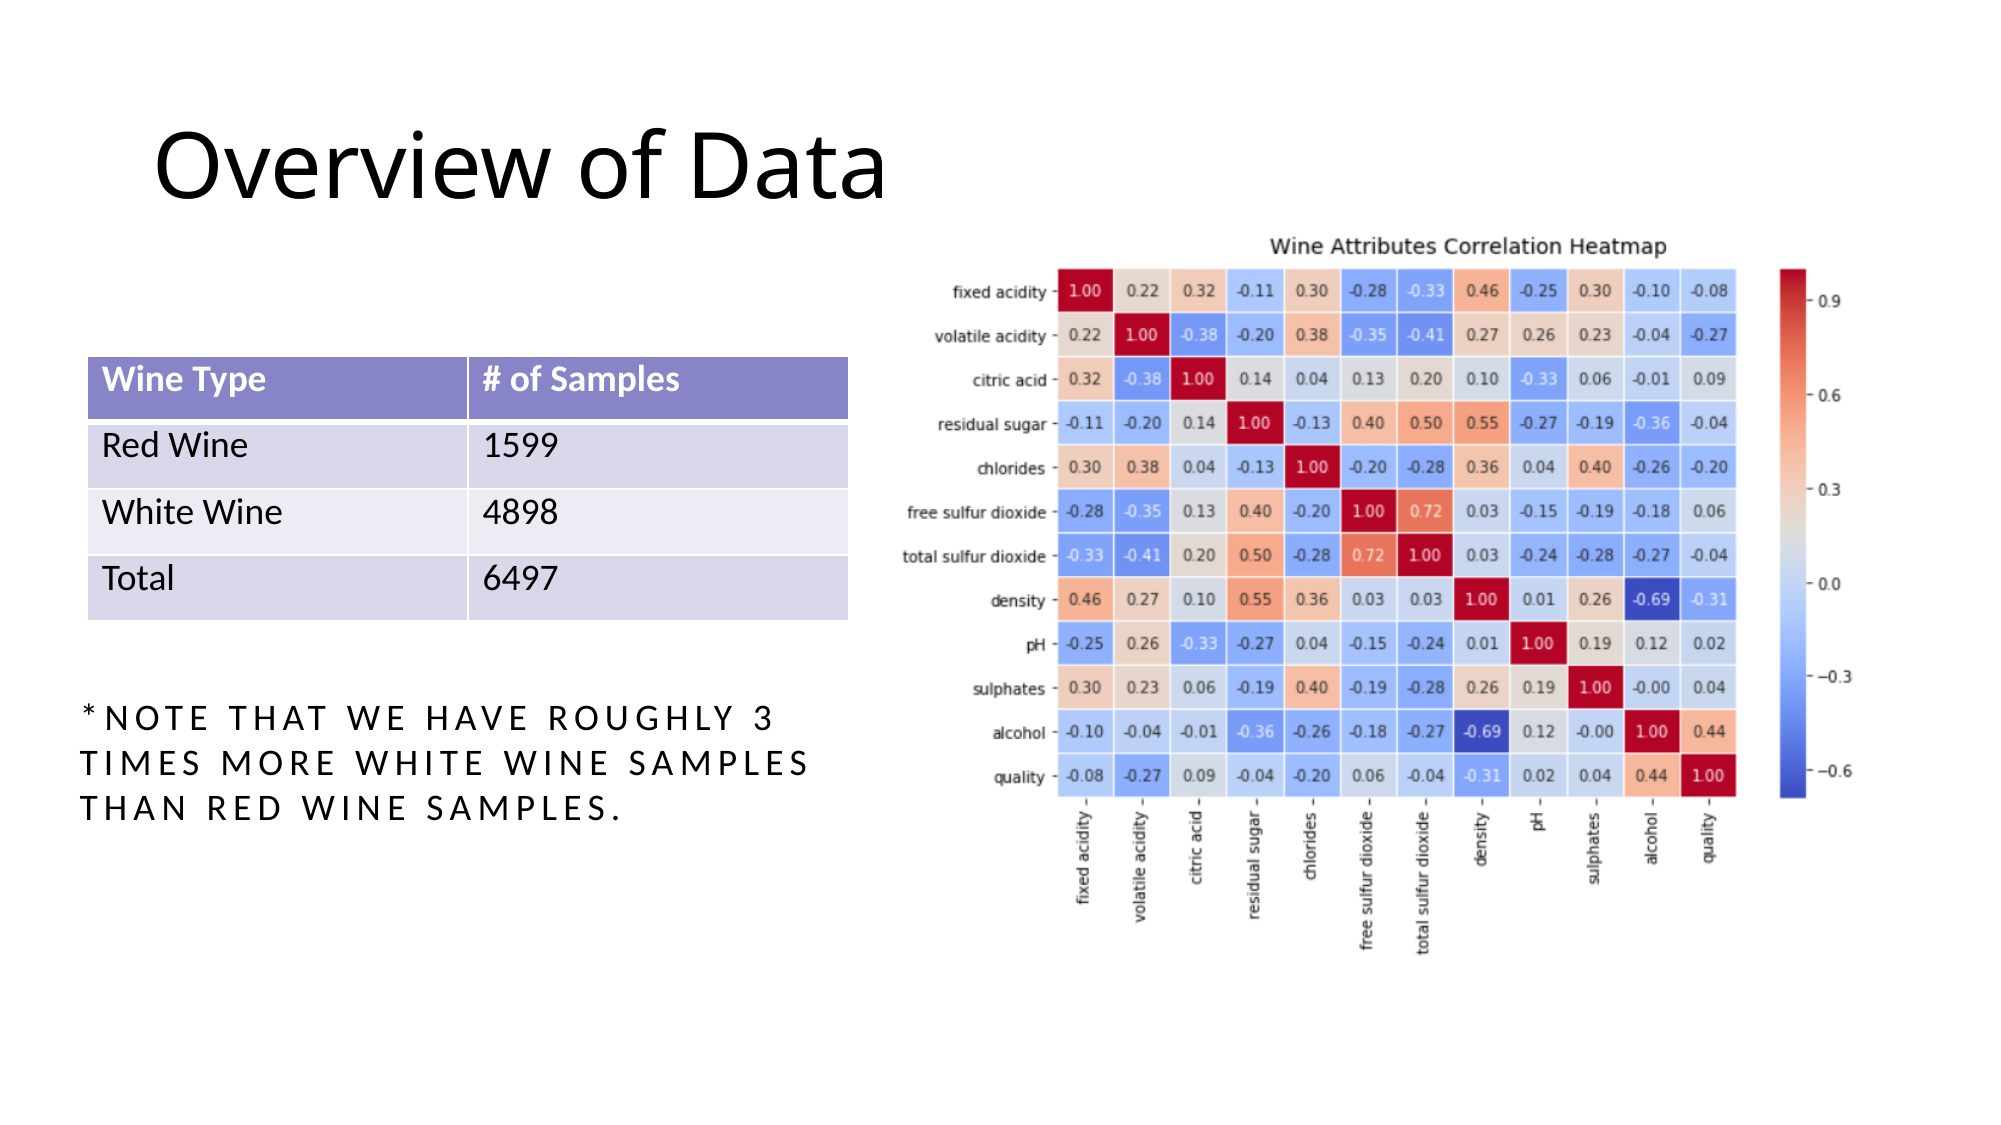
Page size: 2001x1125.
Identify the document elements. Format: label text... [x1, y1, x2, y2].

table_cell Total [88, 556, 467, 620]
table_cell 1599 [469, 425, 848, 488]
table_cell 6497 [469, 556, 848, 620]
table_cell White Wine [88, 490, 467, 554]
table_cell Red Wine [88, 425, 467, 488]
title Overview of Data [137, 59, 1863, 278]
table_cell 4898 [469, 490, 848, 554]
text_box *NOTE THAT WE HAVE ROUGHLY 3 TIMES MORE WHITE WINE SAMPLES THAN RED WINE SAMPLES. [64, 685, 894, 836]
table_header Wine Type [88, 357, 467, 419]
picture [894, 210, 1874, 975]
table_header # of Samples [469, 357, 848, 419]
